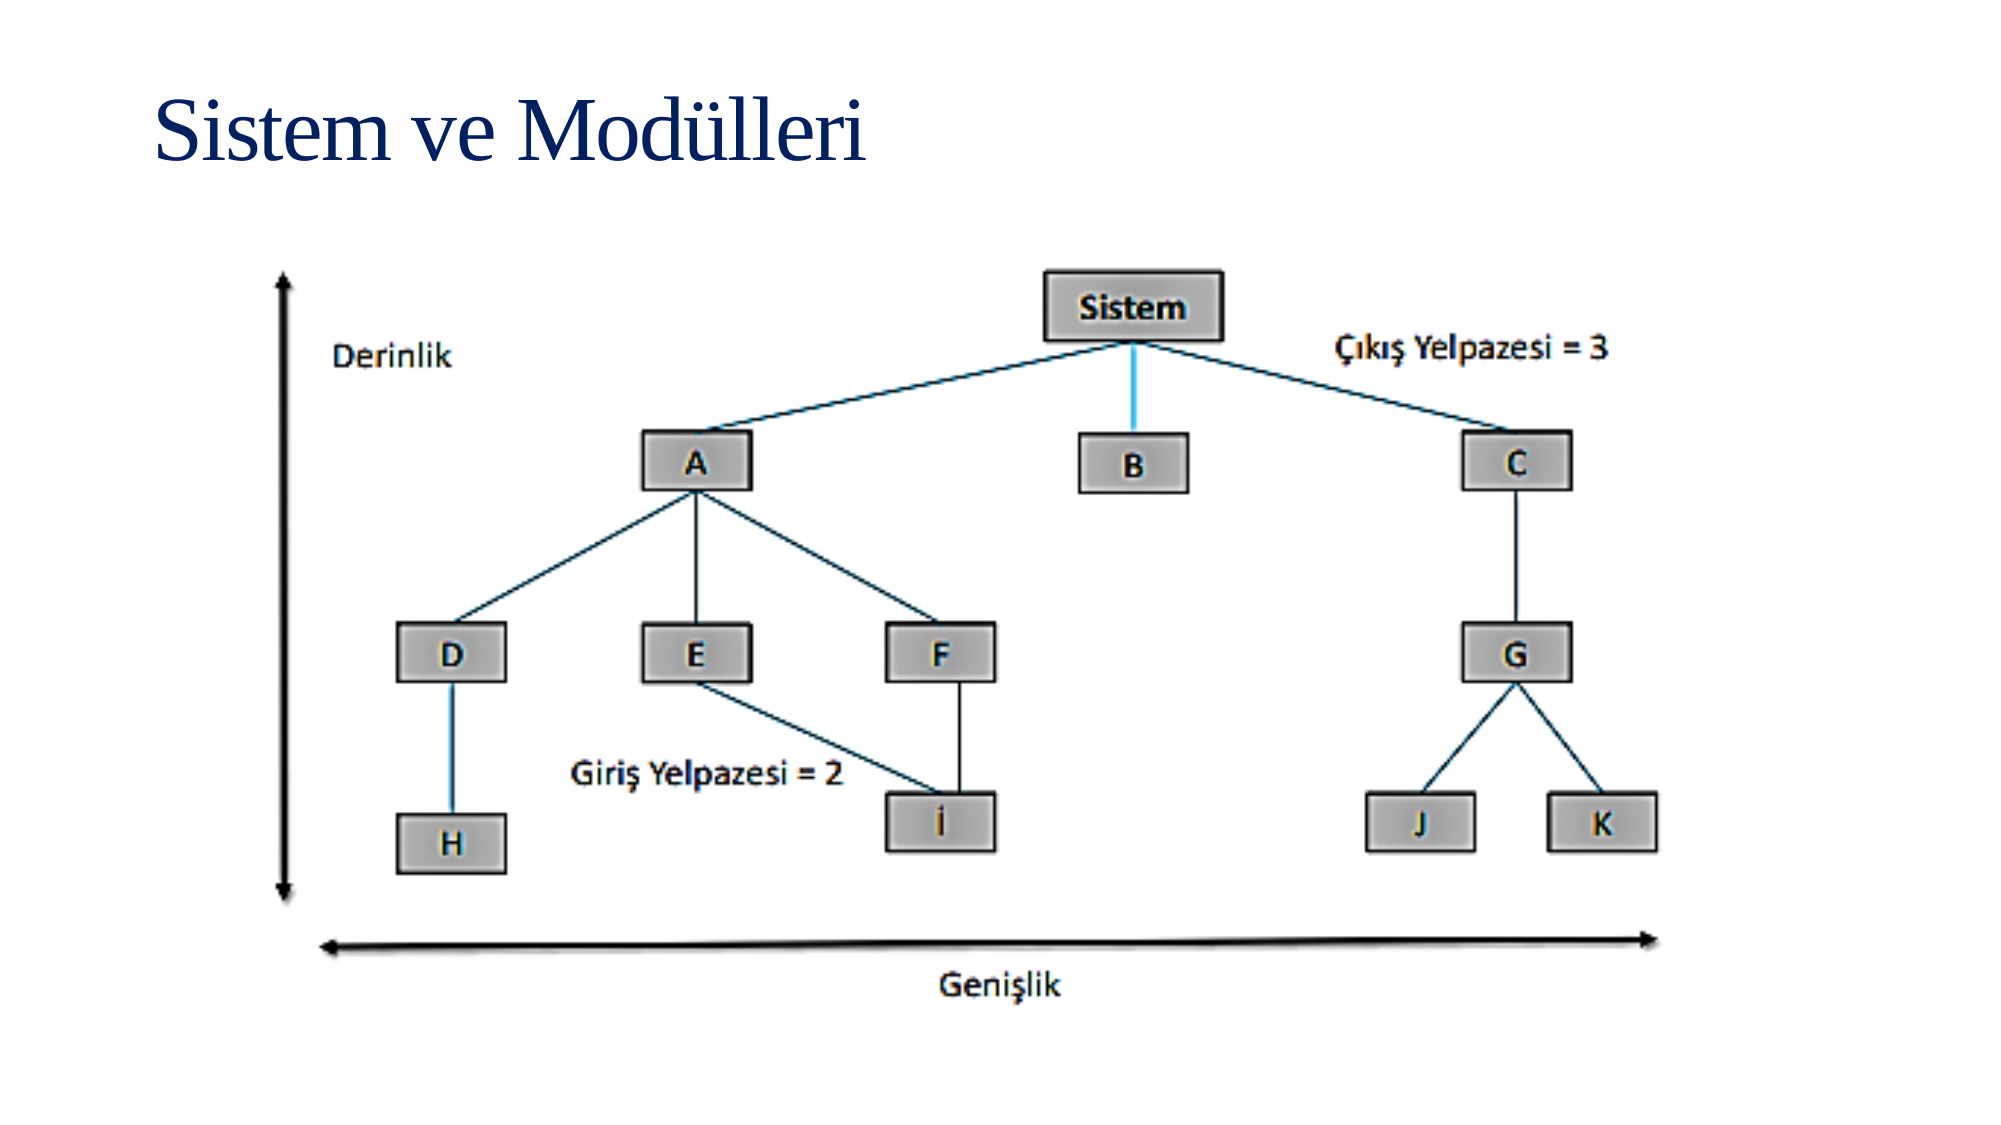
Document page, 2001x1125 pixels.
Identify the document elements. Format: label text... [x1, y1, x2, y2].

picture [227, 213, 1773, 1093]
title Sistem ve Modülleri [137, 59, 1863, 202]
